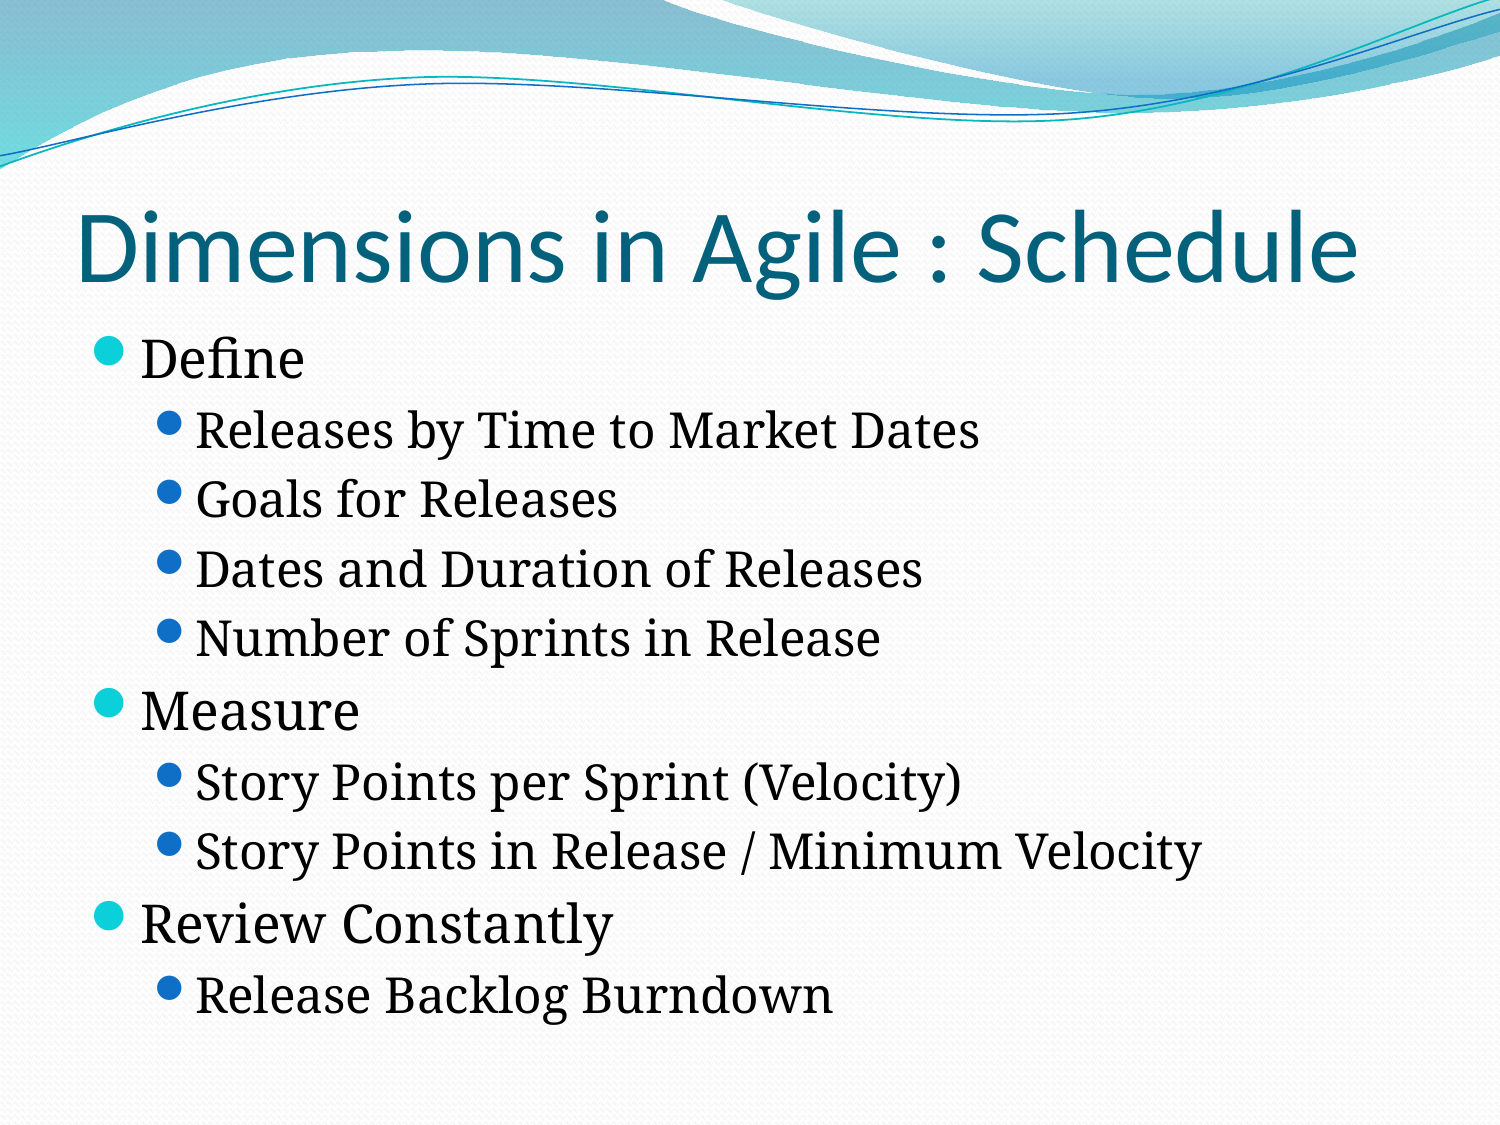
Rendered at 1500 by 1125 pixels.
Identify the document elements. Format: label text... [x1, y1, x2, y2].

list Define Releases by Time to Market Dates Goals for Releases Dates and Duration of Releases Number of Sprints in Release Measure Story Points per Sprint (Velocity) Story Points in Release / Minimum Velocity Review Constantly Release Backlog Burndown [75, 317, 1425, 1038]
title Dimensions in Agile : Schedule [75, 115, 1425, 303]
